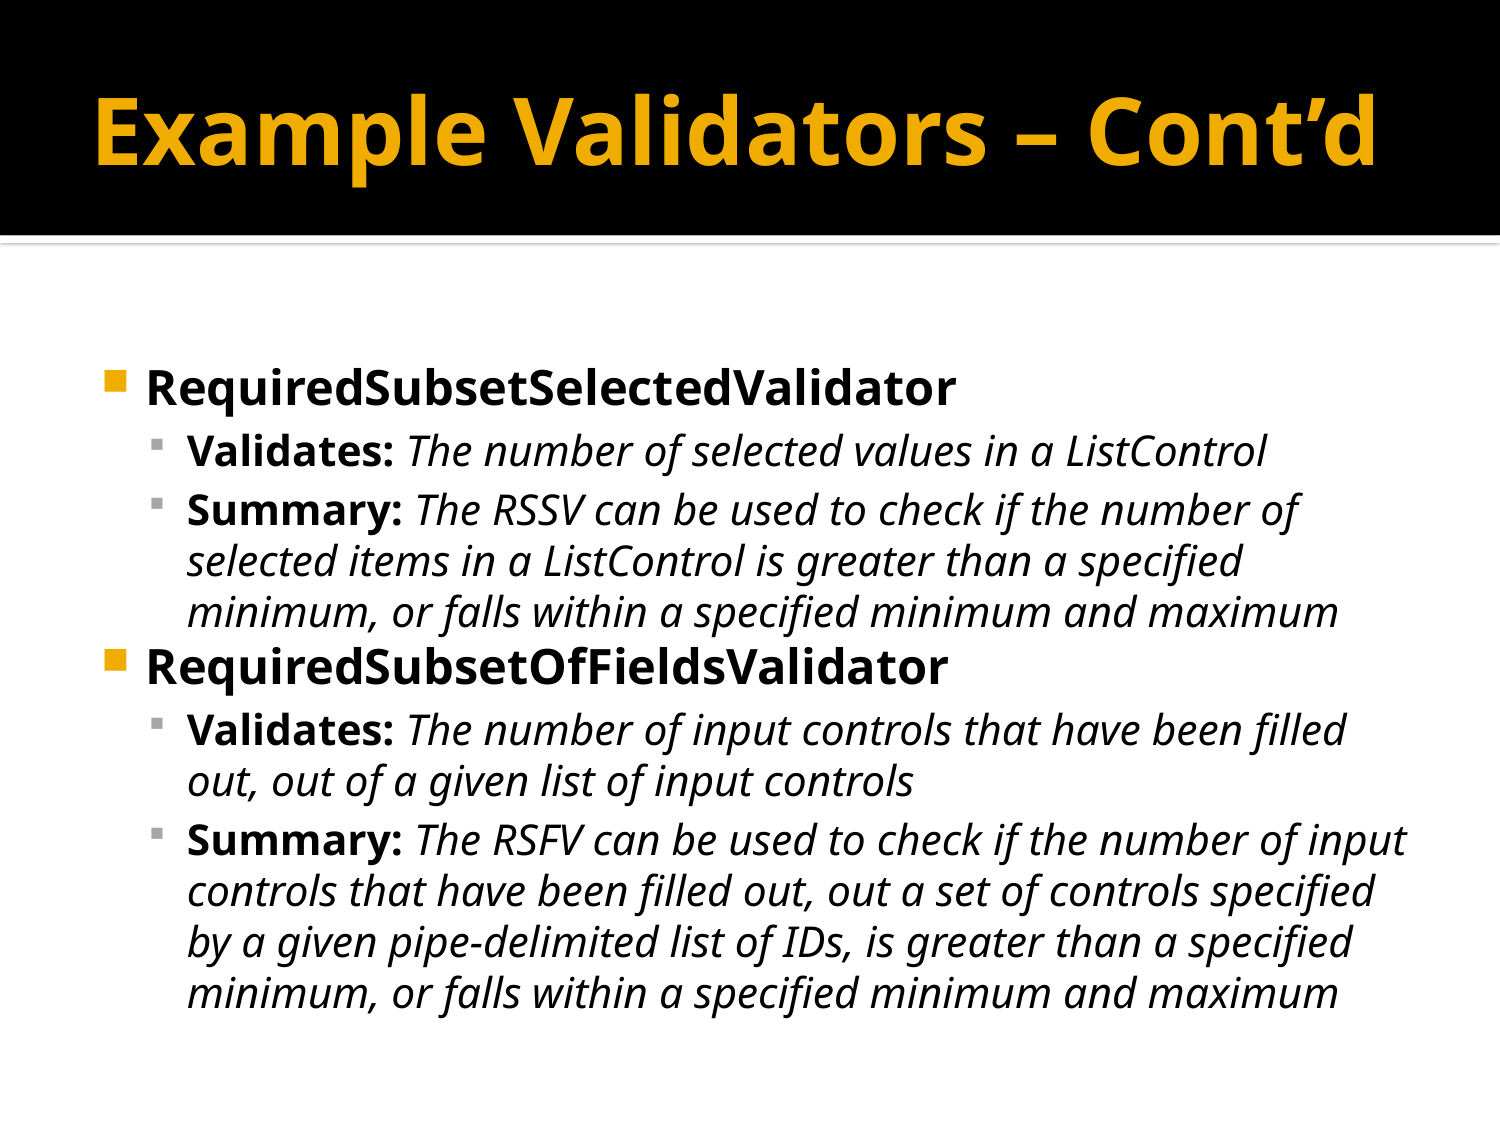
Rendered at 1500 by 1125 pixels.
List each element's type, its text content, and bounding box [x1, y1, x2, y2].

title Example Validators – Cont’d [75, 25, 1425, 231]
list RequiredSubsetSelectedValidator Validates: The number of selected values in a ListControl Summary: The RSSV can be used to check if the number of selected items in a ListControl is greater than a specified minimum, or falls within a specified minimum and maximum RequiredSubsetOfFieldsValidator Validates: The number of input controls that have been filled out, out of a given list of input controls Summary: The RSFV can be used to check if the number of input controls that have been filled out, out a set of controls specified by a given pipe-delimited list of IDs, is greater than a specified minimum, or falls within a specified minimum and maximum [75, 291, 1425, 1050]
